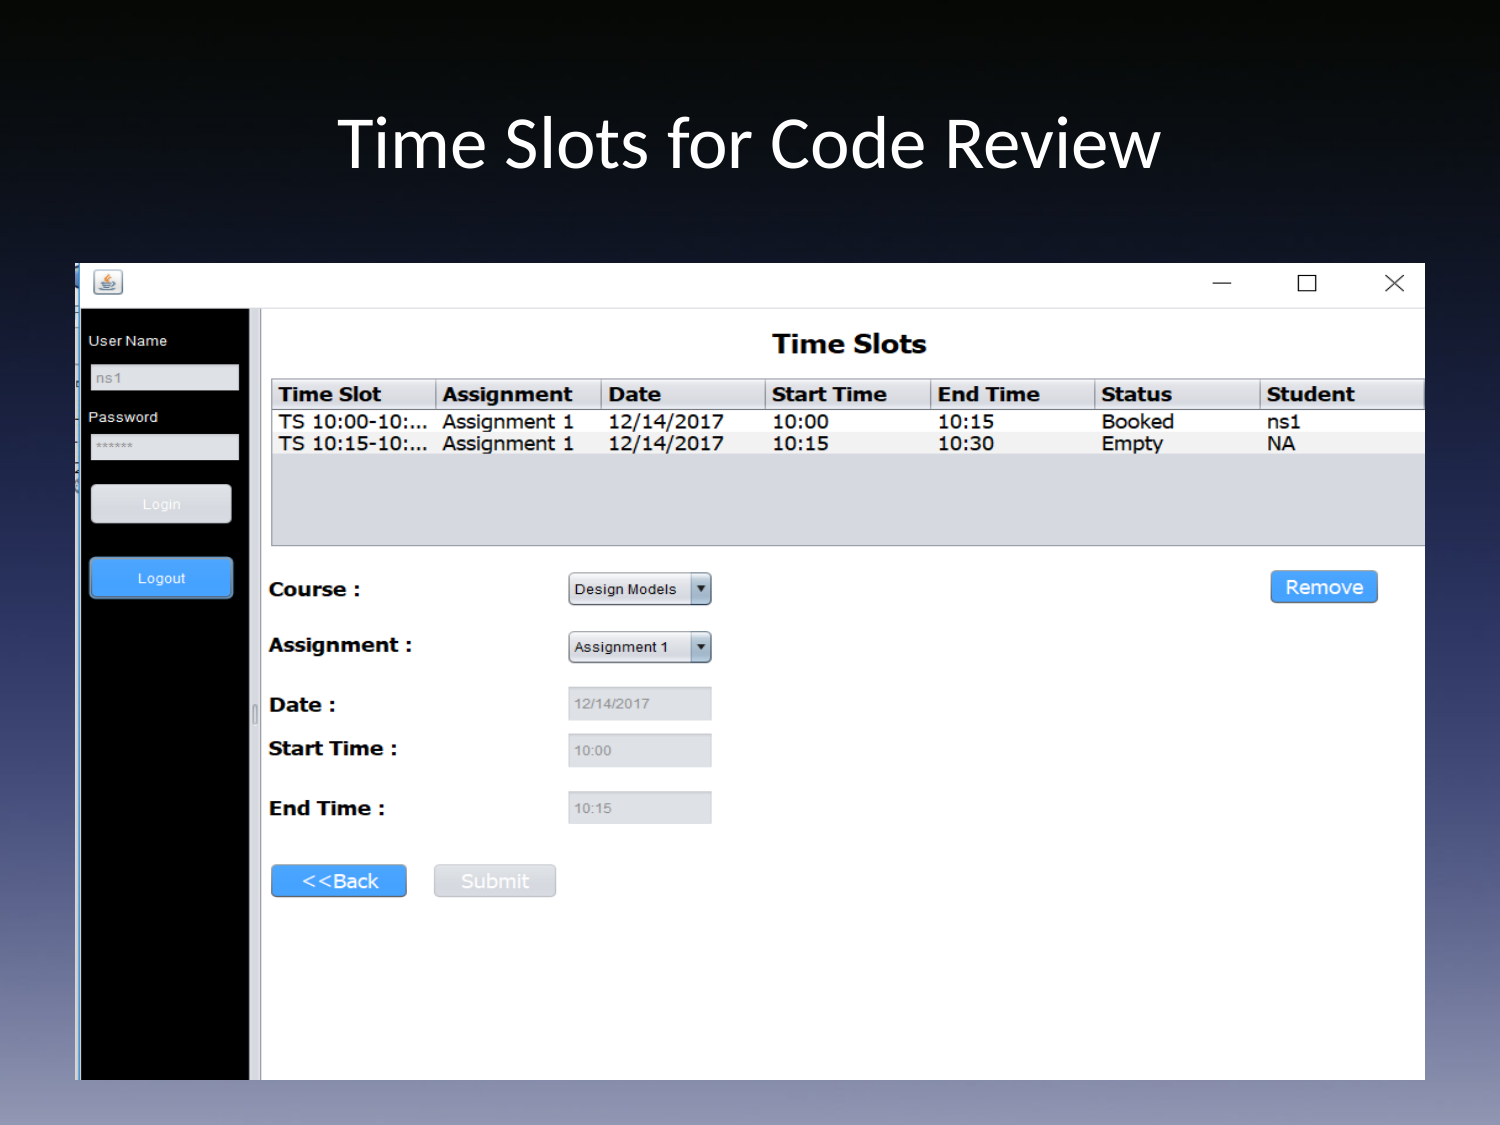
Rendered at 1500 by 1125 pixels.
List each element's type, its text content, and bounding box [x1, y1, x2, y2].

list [74, 262, 1426, 1081]
title Time Slots for Code Review [75, 45, 1425, 233]
picture [0, 0, 1500, 1125]
